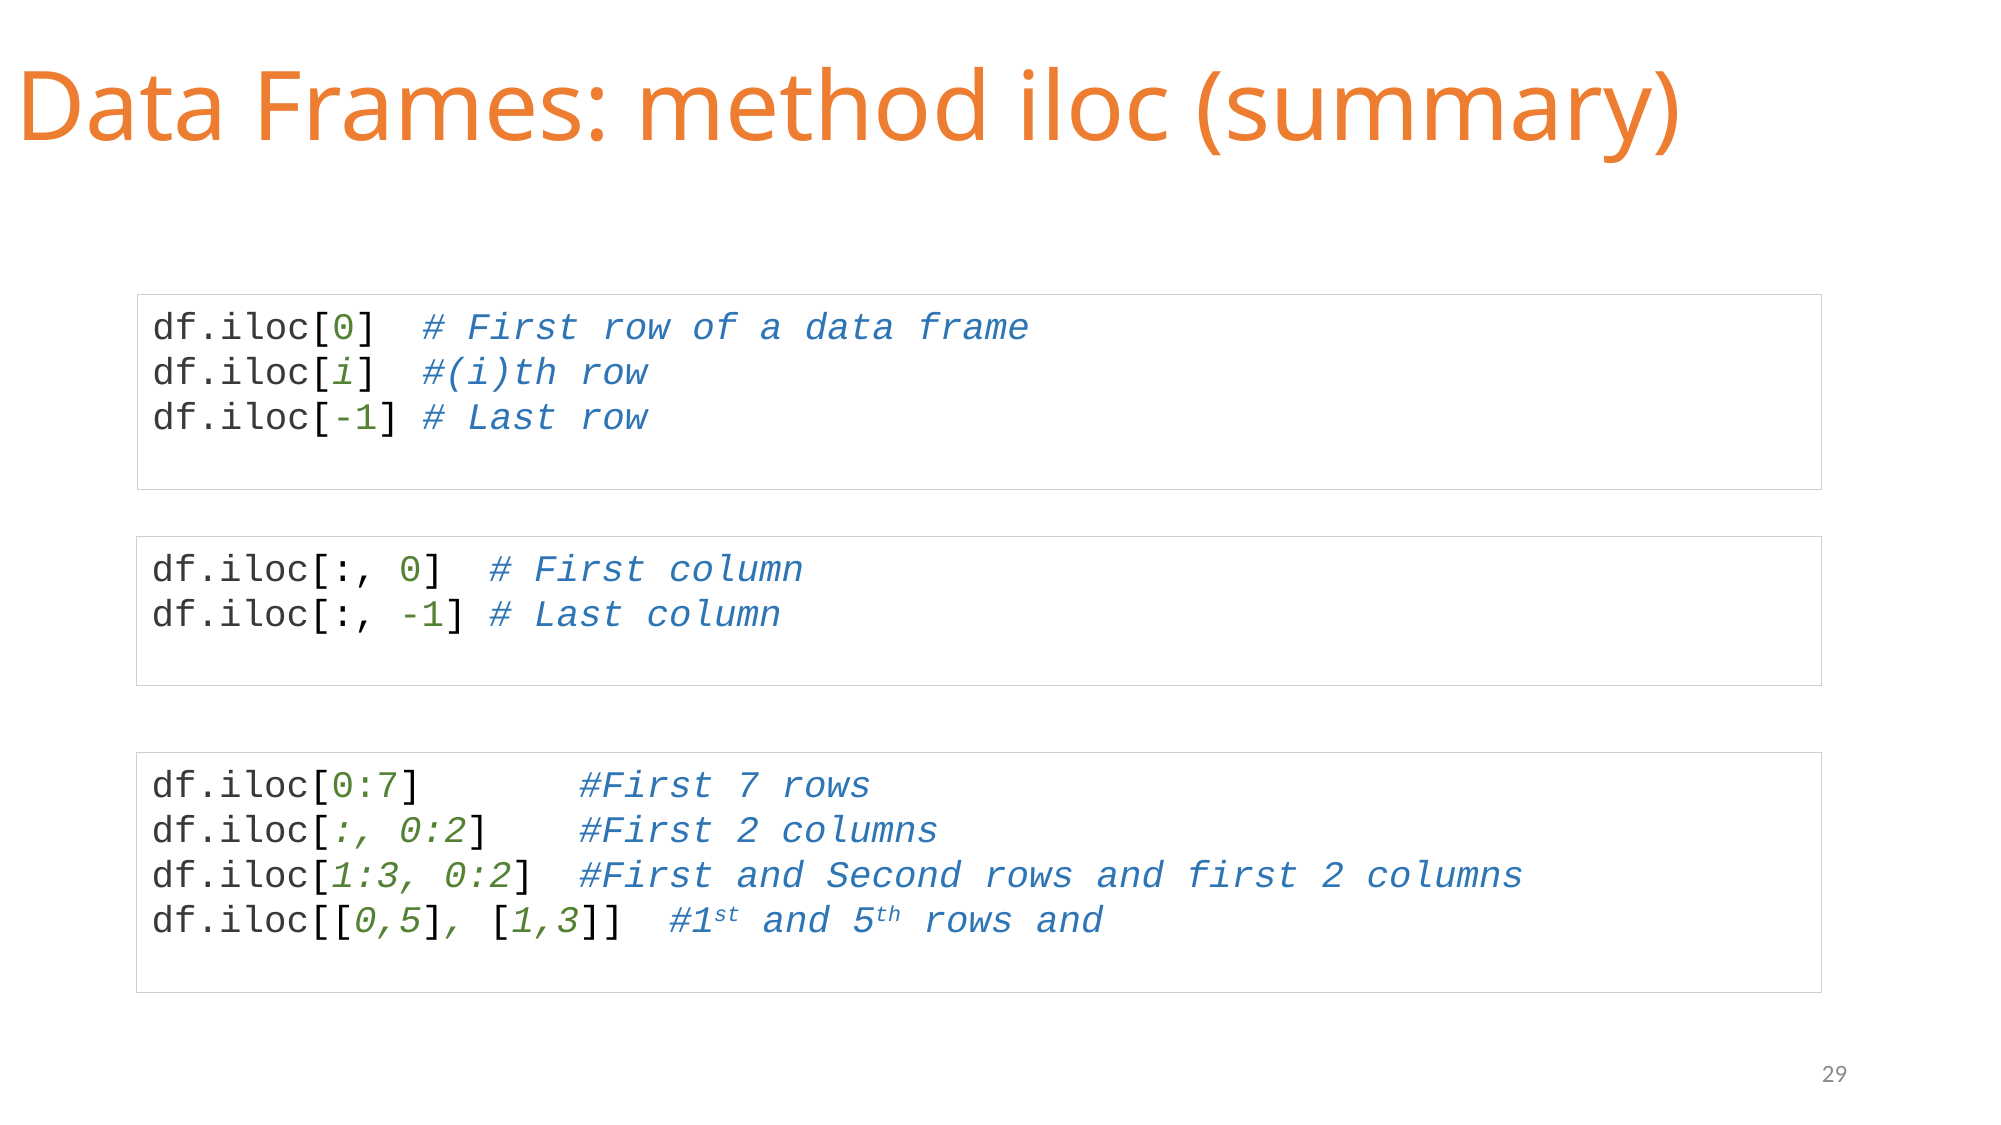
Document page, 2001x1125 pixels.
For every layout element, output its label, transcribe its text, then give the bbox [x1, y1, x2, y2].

text_box df.iloc[0] # First row of a data frame df.iloc[i] #(i)th row df.iloc[-1] # Last row [137, 294, 1822, 490]
slide_number 29 [1412, 1042, 1863, 1103]
text_box df.iloc[0:7] #First 7 rows df.iloc[:, 0:2] #First 2 columns df.iloc[1:3, 0:2] #First and Second rows and first 2 columns df.iloc[[0,5], [1,3]] #1st and 5th rows and [136, 752, 1822, 993]
text_box df.iloc[:, 0] # First column df.iloc[:, -1] # Last column [136, 536, 1822, 686]
title Data Frames: method iloc (summary) [0, 0, 1725, 218]
